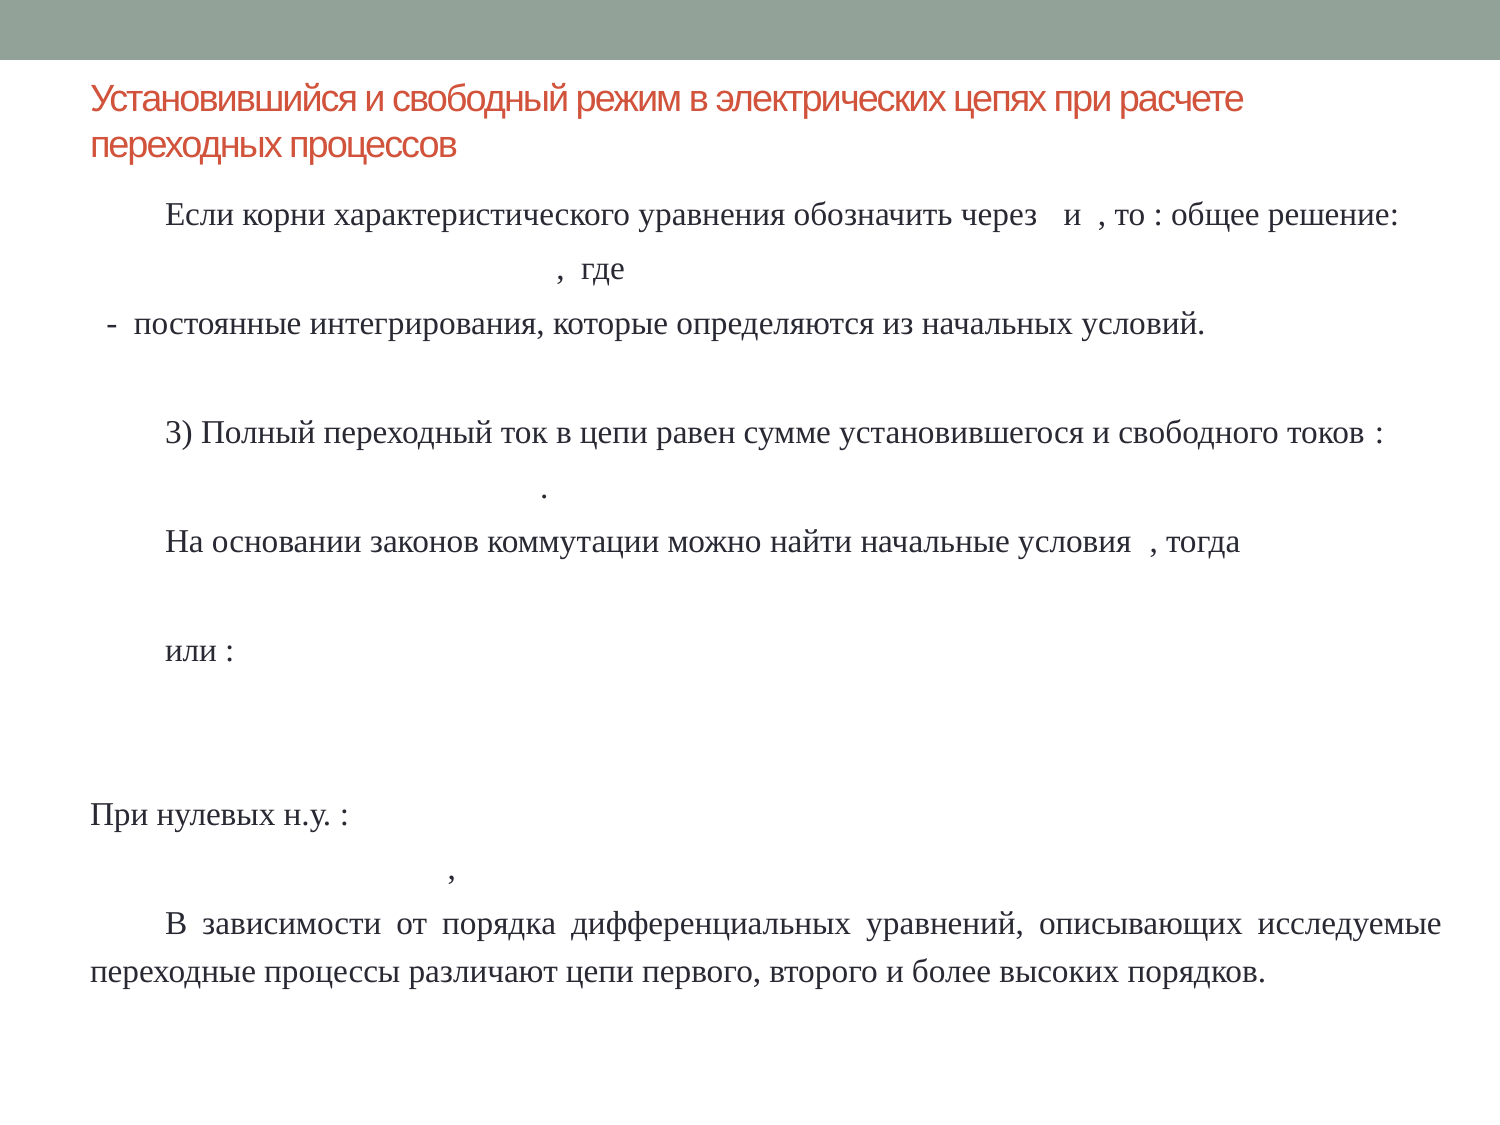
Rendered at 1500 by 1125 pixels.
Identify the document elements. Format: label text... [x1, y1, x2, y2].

title Установившийся и свободный режим в электрических цепях при расчете переходных процессов [75, 66, 1425, 173]
